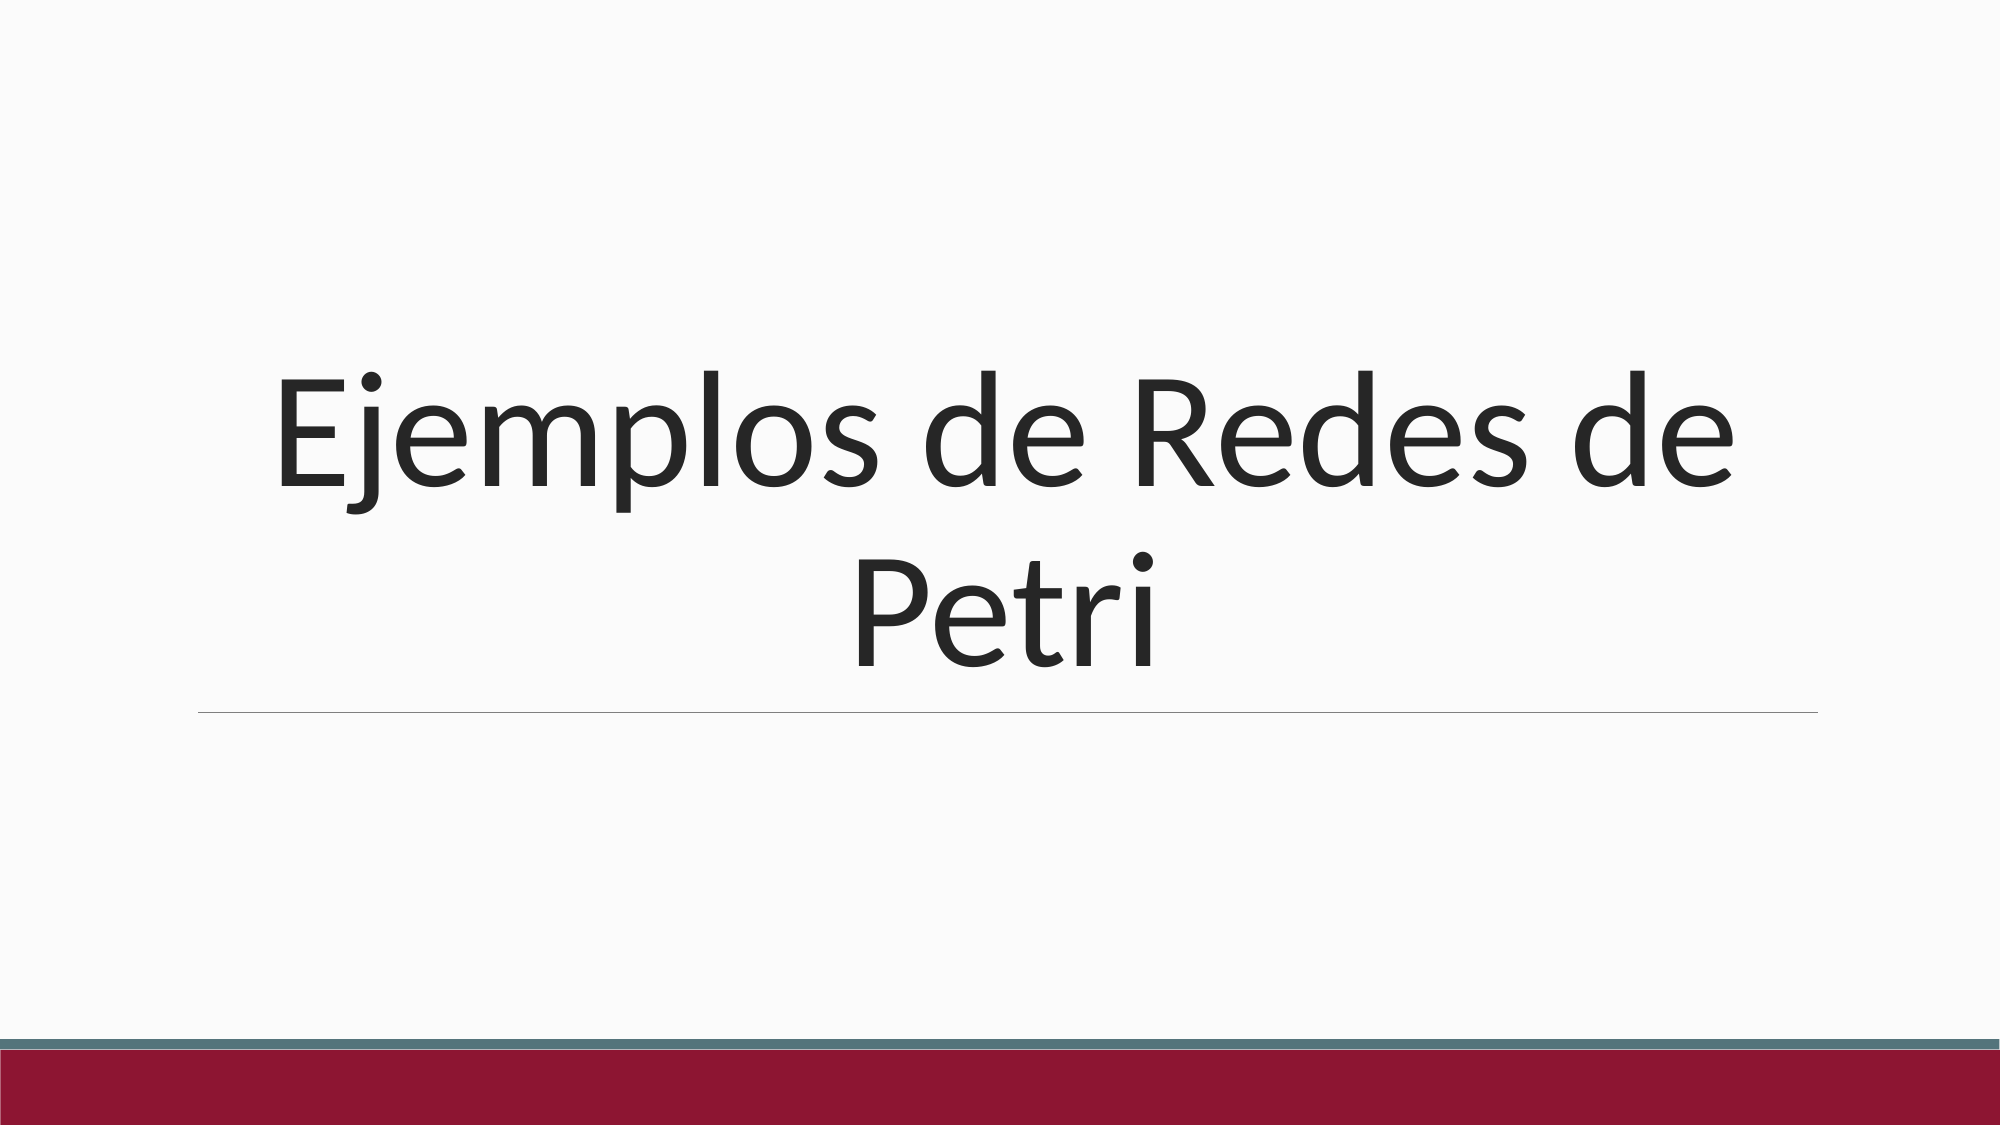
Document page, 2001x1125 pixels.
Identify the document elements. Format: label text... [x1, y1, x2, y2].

title Ejemplos de Redes de Petri [180, 124, 1830, 710]
